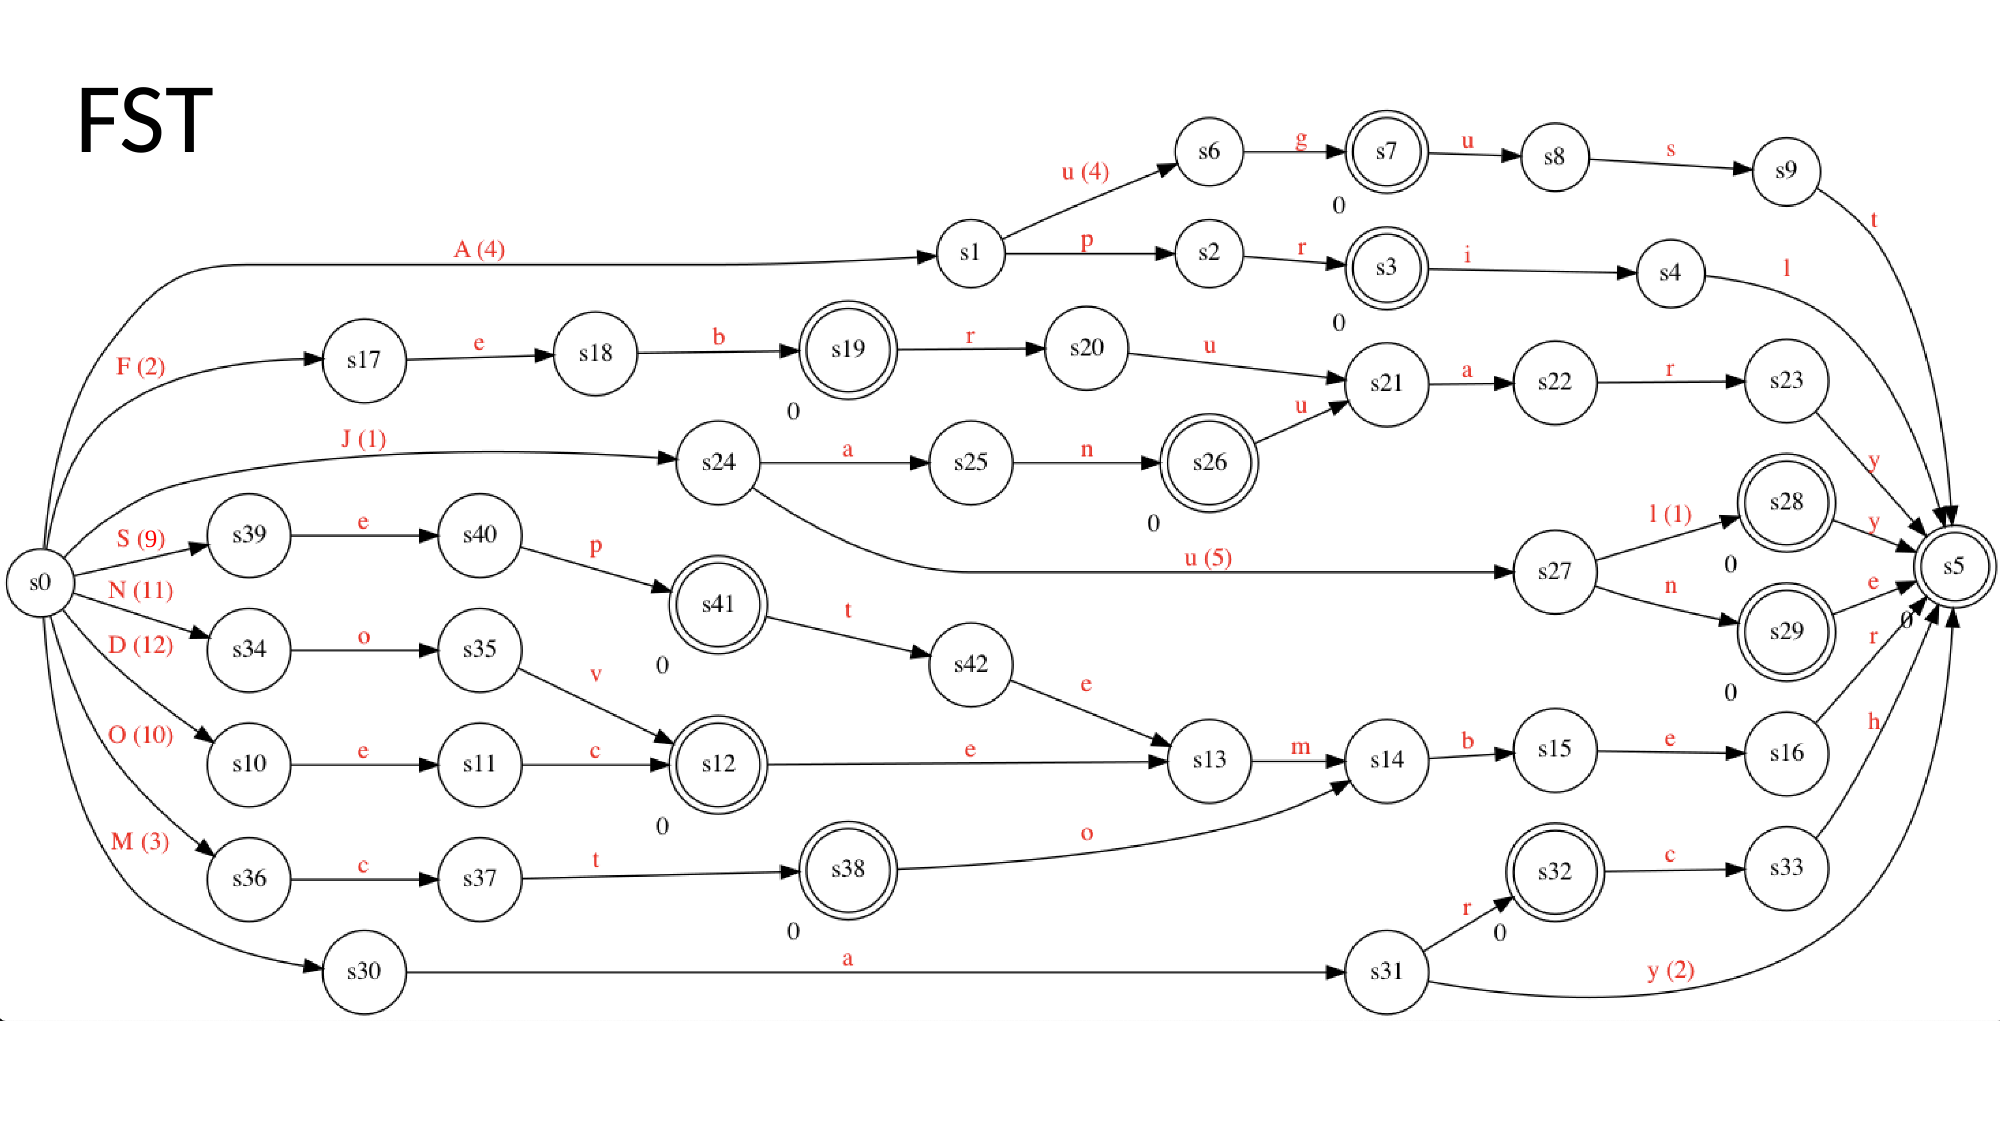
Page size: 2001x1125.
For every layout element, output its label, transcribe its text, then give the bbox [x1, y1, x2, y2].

text_box FST [60, 45, 676, 104]
picture [0, 104, 2000, 1021]
